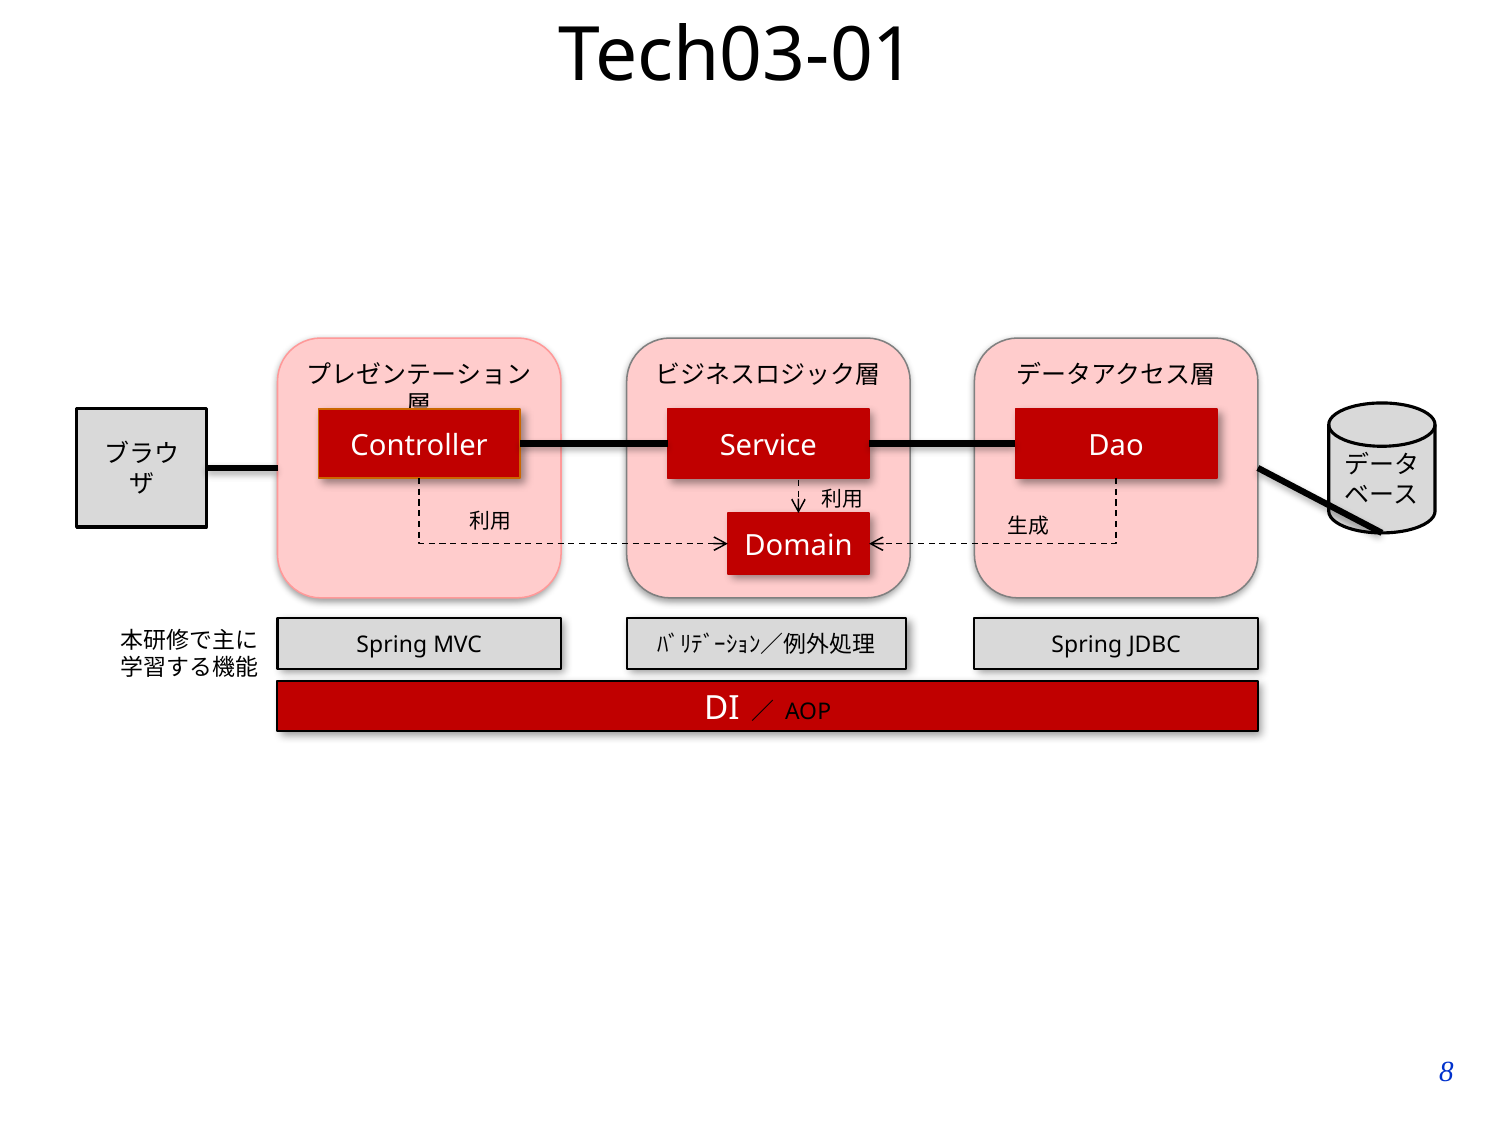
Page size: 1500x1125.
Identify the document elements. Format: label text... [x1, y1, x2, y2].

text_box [540, 356, 607, 666]
text_box DI ／ AOP [277, 680, 1258, 732]
text_box データアクセス層 [973, 337, 1259, 599]
text_box ビジネスロジック層 [625, 337, 911, 439]
slide_number 7 [1391, 1056, 1455, 1083]
text_box 本研修で主に学習する機能 [96, 618, 274, 688]
text_box Dao [1031, 408, 1218, 479]
text_box Domain [727, 512, 870, 575]
title Tech03-01 [112, 0, 1363, 100]
text_box Controller [318, 408, 521, 479]
text_box 利用 [454, 500, 535, 541]
text_box プレゼンテーション層 [276, 337, 553, 599]
text_box Service [667, 408, 870, 479]
text_box Spring MVC [277, 618, 536, 669]
text_box ビジネスロジック層 [625, 455, 911, 599]
text_box データベース [1326, 400, 1438, 535]
text_box 利用 [806, 477, 907, 518]
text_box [959, 387, 1026, 635]
text_box ブラウザ [75, 407, 209, 529]
text_box ﾊﾞﾘﾃﾞｰｼｮﾝ／例外処理 [626, 618, 907, 669]
text_box 生成 [1031, 505, 1093, 546]
text_box Spring JDBC [974, 618, 1258, 669]
